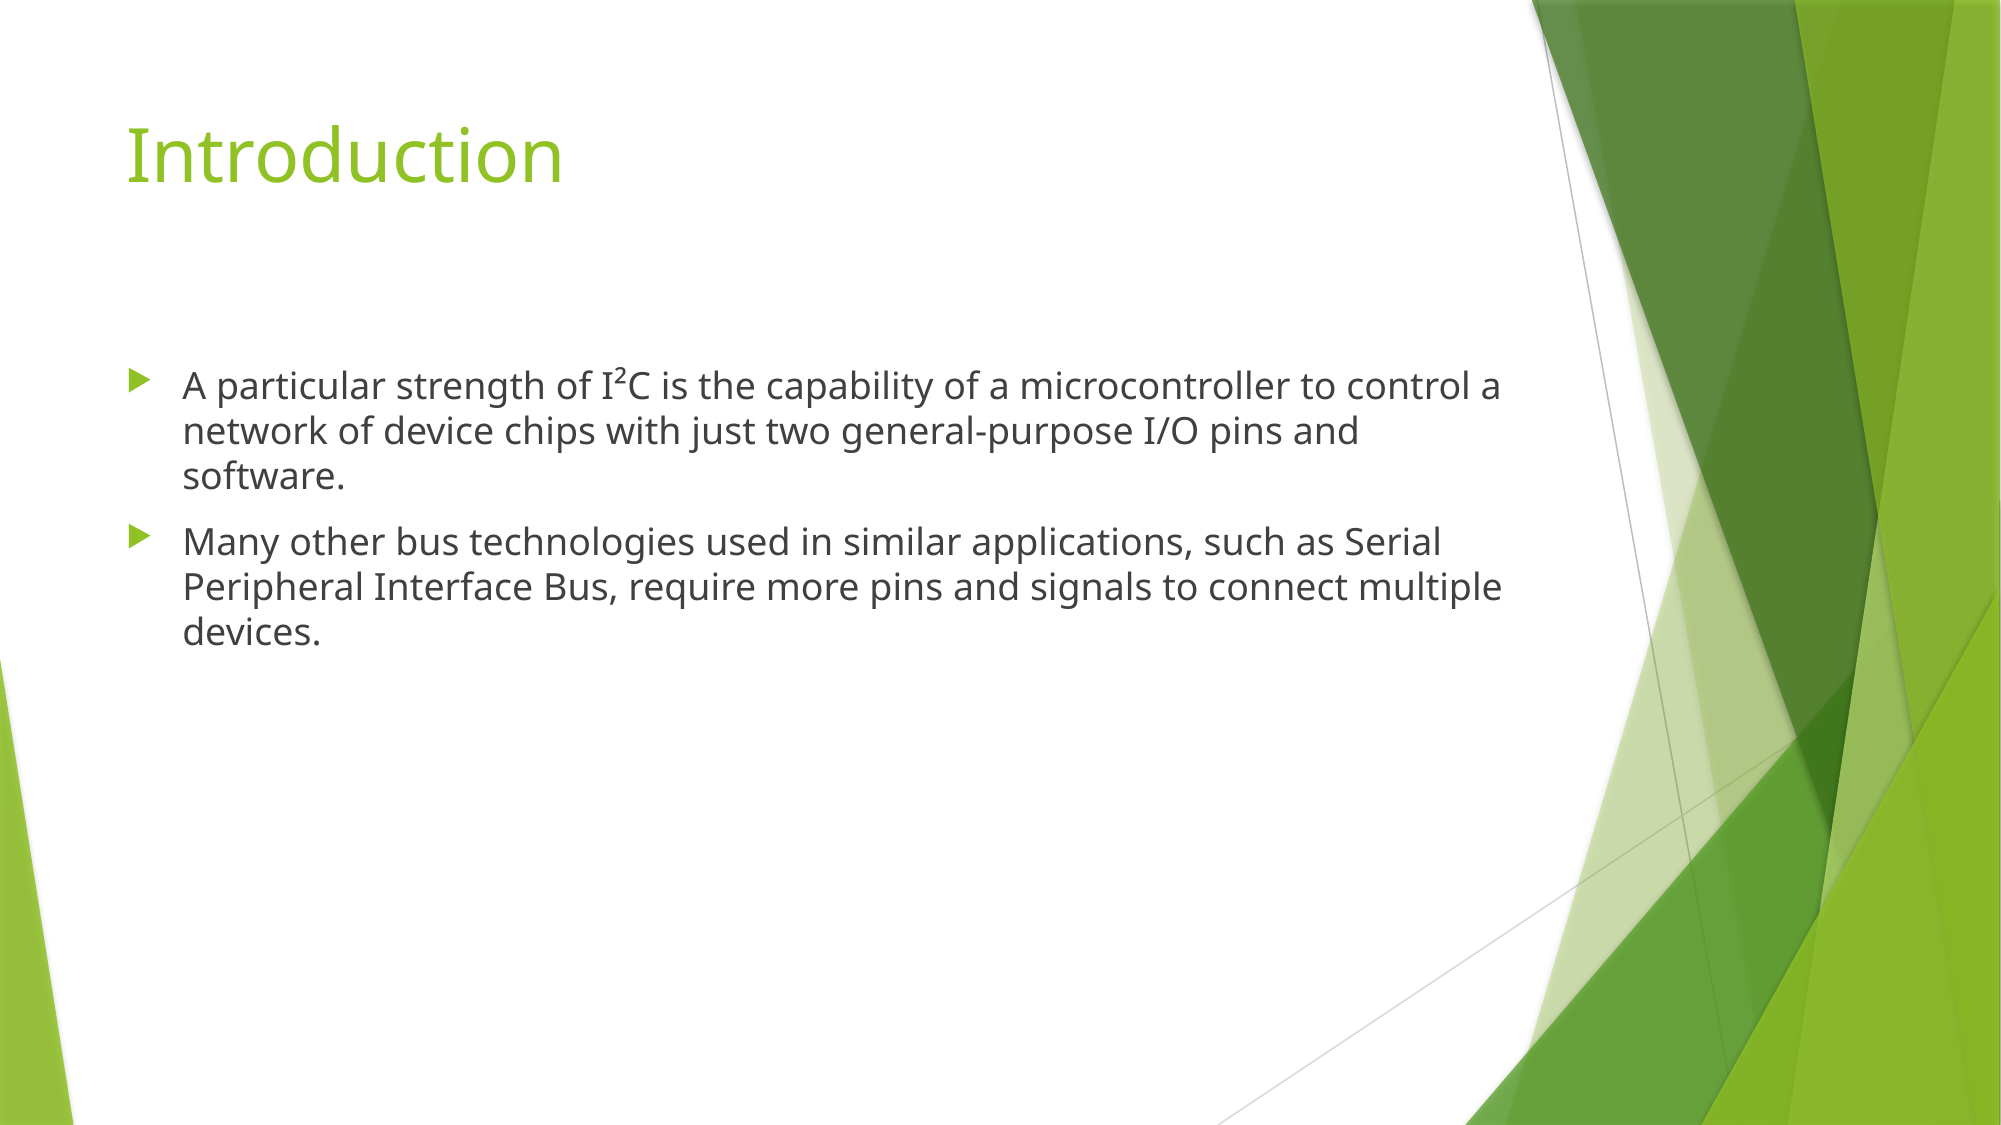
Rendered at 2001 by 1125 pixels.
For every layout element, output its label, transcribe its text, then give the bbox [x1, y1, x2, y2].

list A particular strength of I²C is the capability of a microcontroller to control a network of device chips with just two general-purpose I/O pins and software. Many other bus technologies used in similar applications, such as Serial Peripheral Interface Bus, require more pins and signals to connect multiple devices. [111, 354, 1522, 992]
title Introduction [111, 99, 1522, 317]
